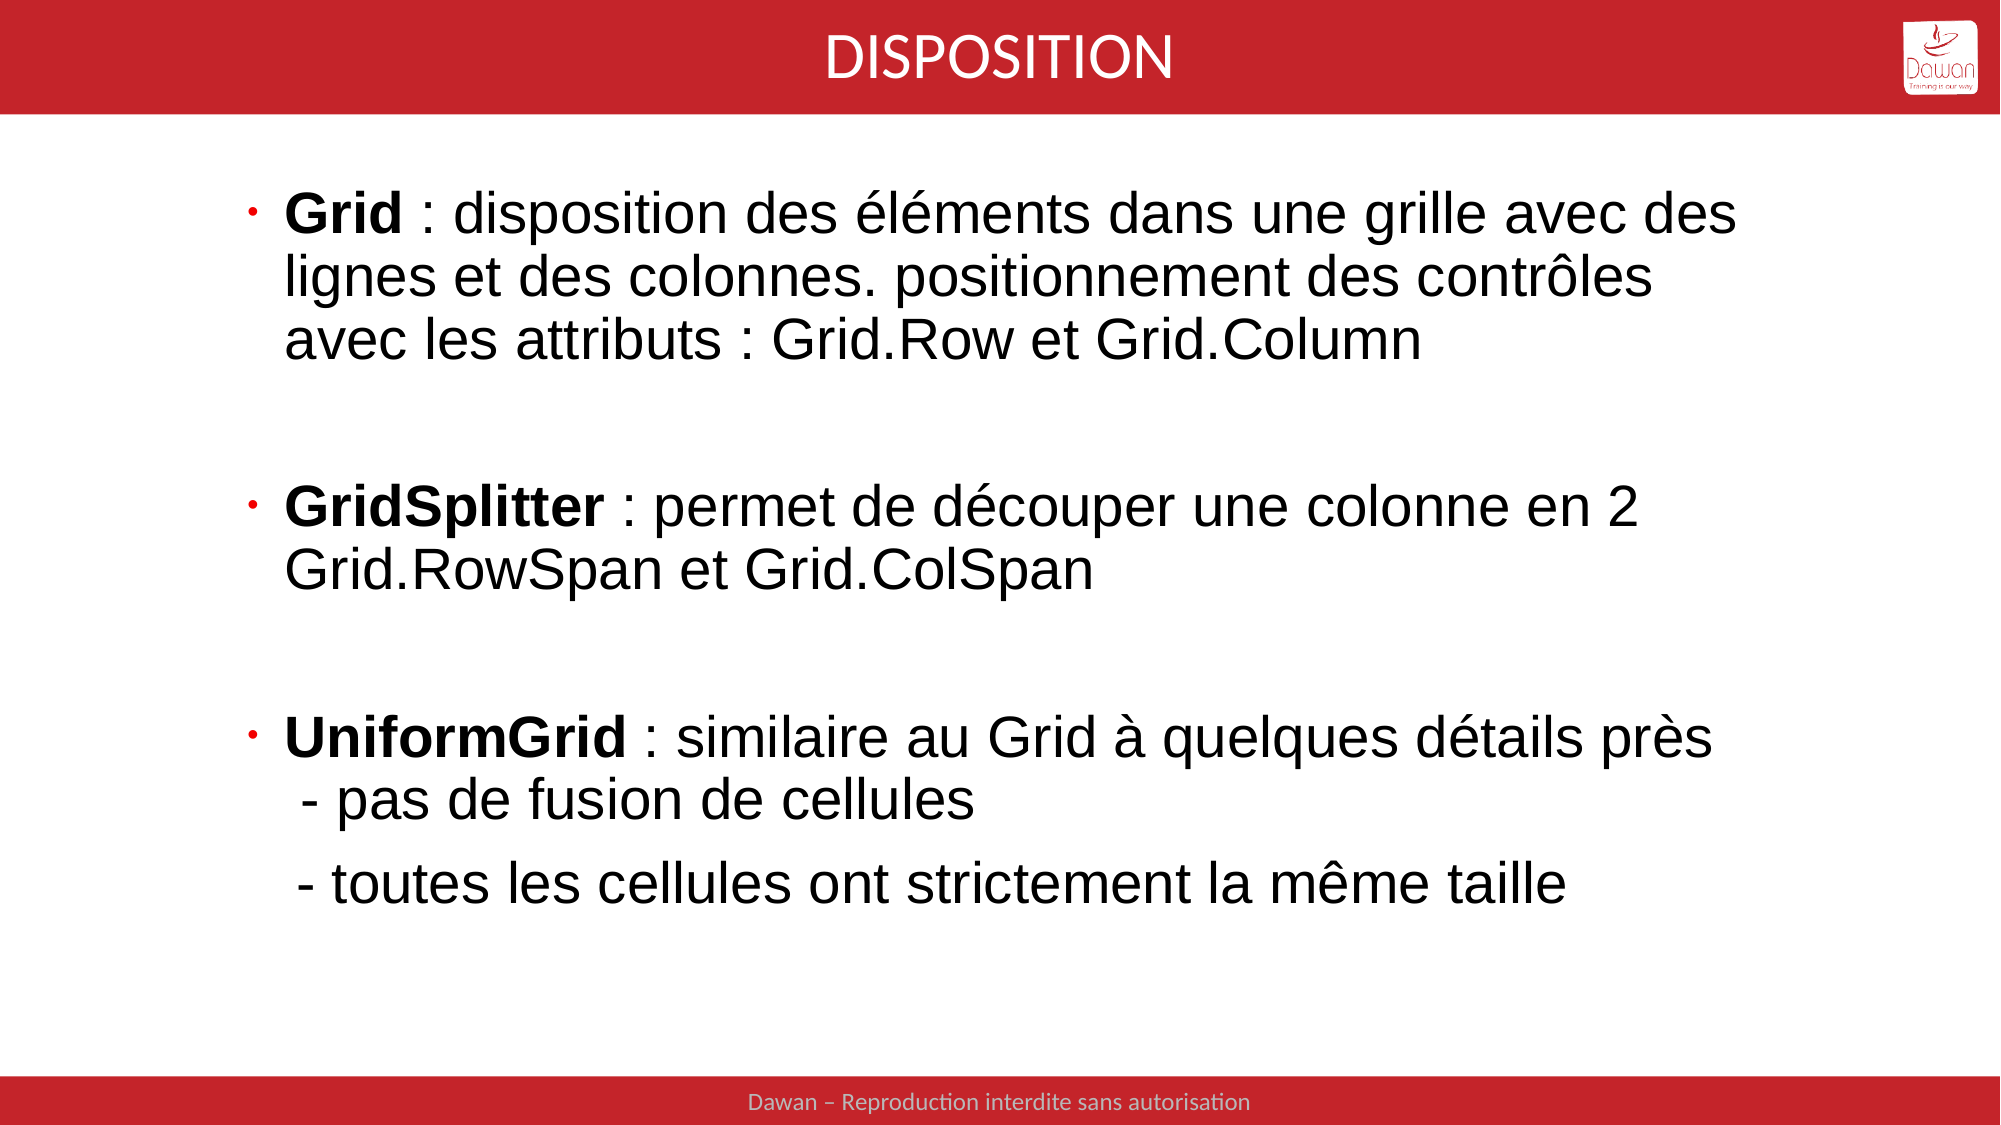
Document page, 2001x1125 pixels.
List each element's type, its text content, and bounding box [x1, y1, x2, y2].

picture [1971, 20, 1978, 95]
title Disposition [29, 0, 1971, 115]
text_box Grid : disposition des éléments dans une grille avec des lignes et des colonnes. positionnement des contrôles avec les attributs : Grid.Row et Grid.Column GridSplitter : permet de découper une colonne en 2 Grid.RowSpan et Grid.ColSpan UniformGrid : similaire au Grid à quelques détails près - pas de fusion de cellules - toutes les cellules ont strictement la même taille [232, 176, 1768, 1019]
footer Dawan – Reproduction interdite sans autorisation [662, 1080, 1338, 1121]
